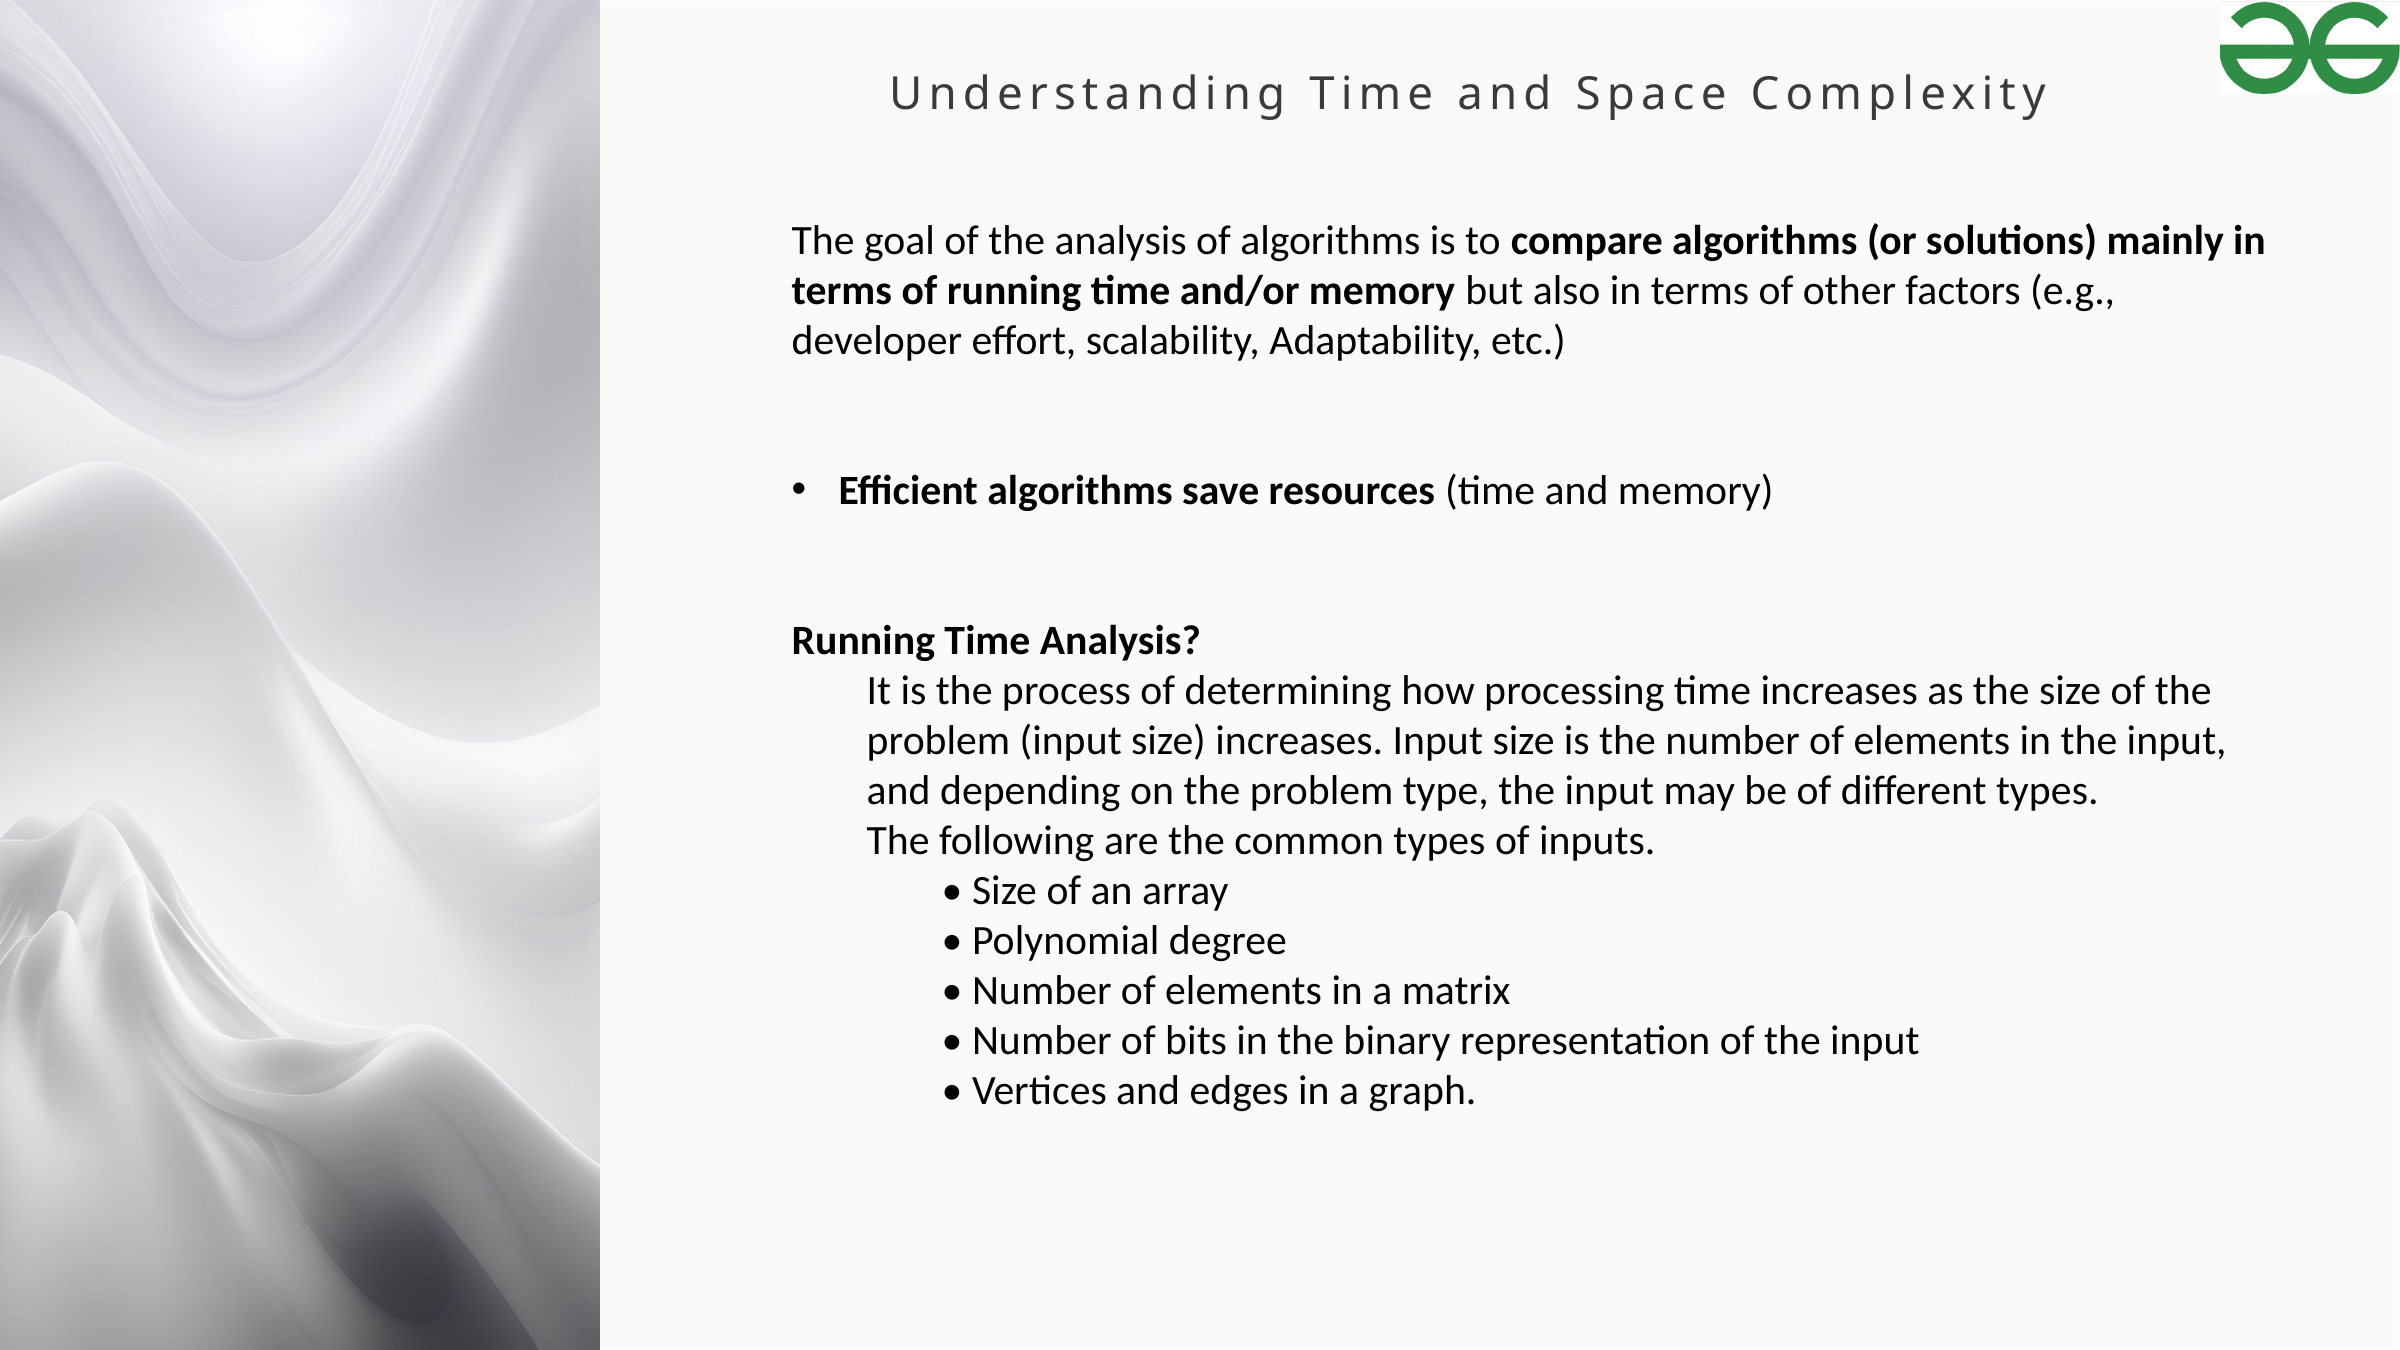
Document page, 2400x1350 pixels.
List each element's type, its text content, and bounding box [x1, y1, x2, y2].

picture [2219, 1, 2400, 94]
text_box Understanding Time and Space Complexity [874, 54, 1779, 112]
text_box The goal of the analysis of algorithms is to compare algorithms (or solutions) mainly in terms of running time and/or memory but also in terms of other factors (e.g., developer effort, scalability, Adaptability, etc.) Efficient algorithms save resources (time and memory) Running Time Analysis? It is the process of determining how processing time increases as the size of the problem (input size) increases. Input size is the number of elements in the input, and depending on the problem type, the input may be of different types. The following are the common types of inputs. • Size of an array • Polynomial degree • Number of elements in a matrix • Number of bits in the binary representation of the input • Vertices and edges in a graph. [776, 205, 2306, 1221]
picture [0, 0, 600, 1350]
text_box [600, 0, 2400, 1350]
